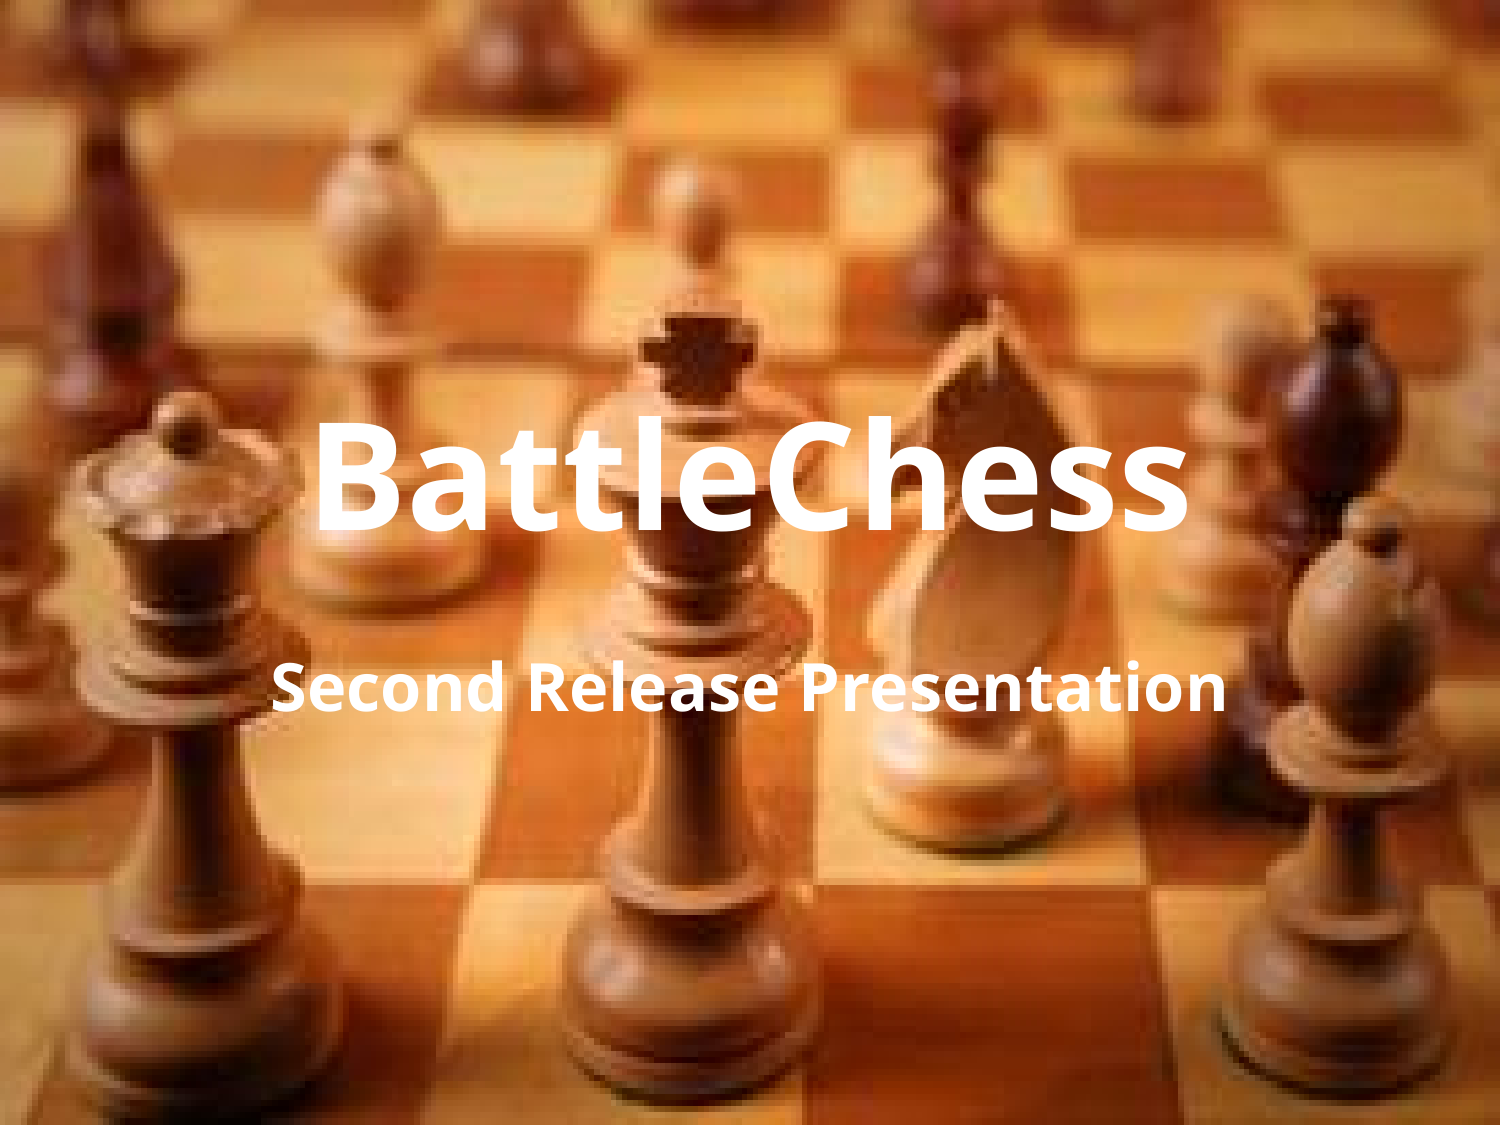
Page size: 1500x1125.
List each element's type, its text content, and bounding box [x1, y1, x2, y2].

picture [0, 0, 1500, 1125]
subtitle Second Release Presentation [225, 637, 1275, 925]
title BattleChess [112, 349, 1388, 591]
